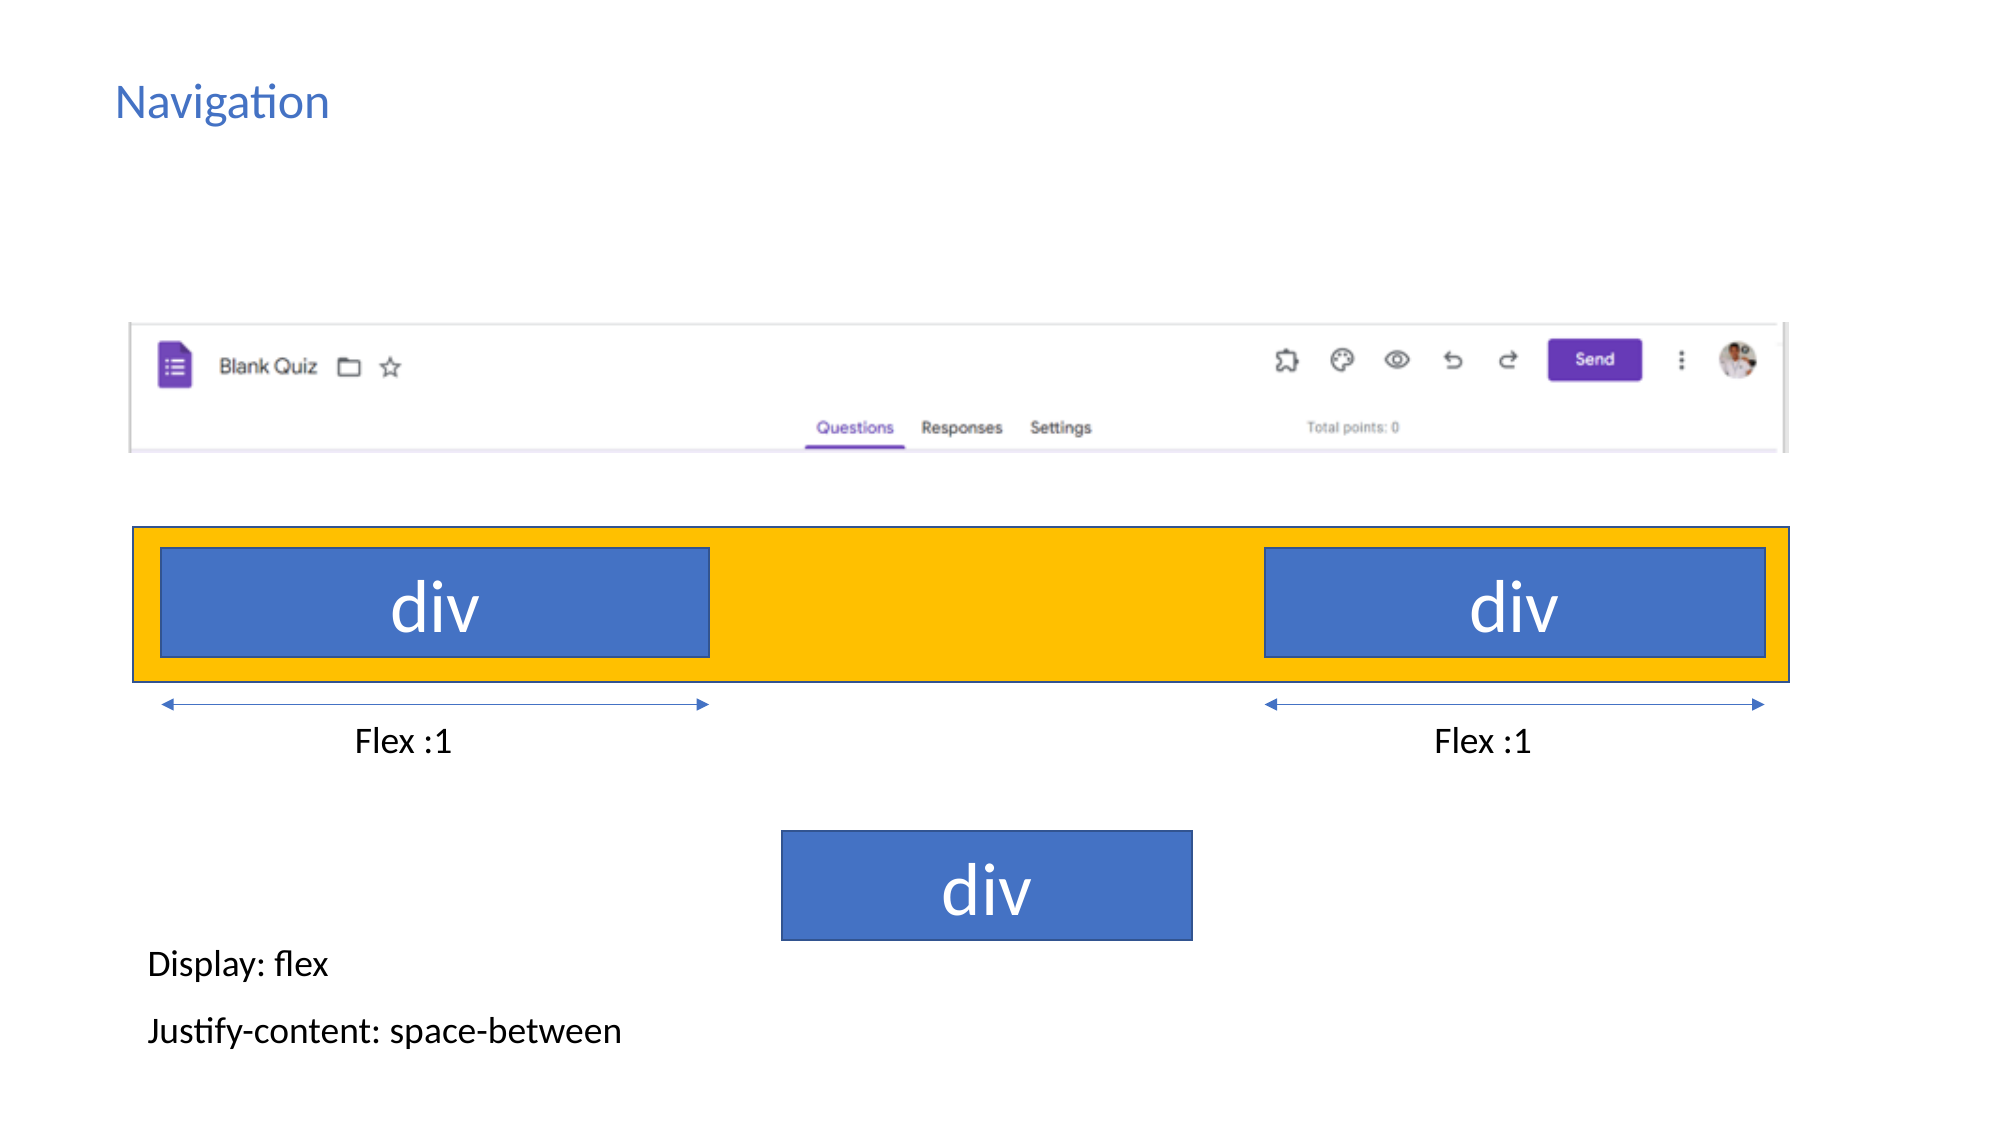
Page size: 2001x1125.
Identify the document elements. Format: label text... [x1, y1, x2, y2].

text_box div [781, 830, 1193, 941]
text_box Display: flex [132, 931, 373, 992]
picture [128, 322, 1789, 453]
text_box div [160, 547, 710, 658]
text_box Flex :1 [1419, 709, 1610, 769]
text_box [132, 526, 1790, 683]
text_box div [1264, 547, 1766, 658]
text_box Flex :1 [340, 709, 531, 769]
text_box Justify-content: space-between [132, 999, 709, 1059]
text_box Navigation [100, 61, 632, 137]
